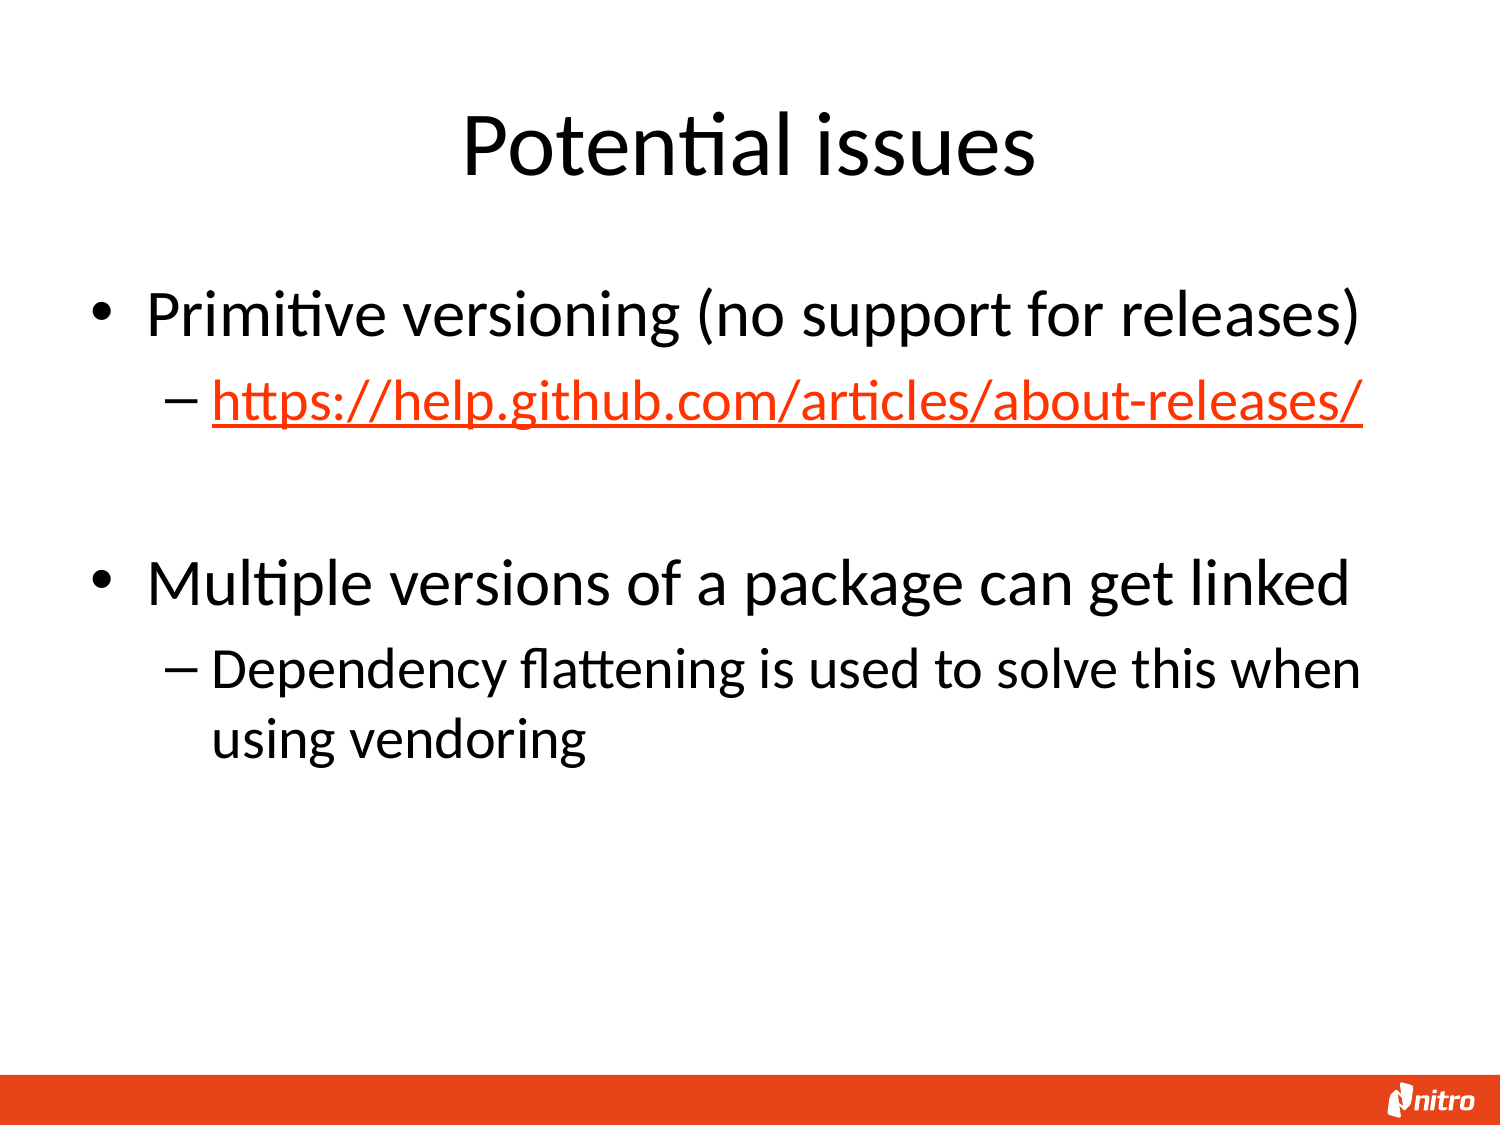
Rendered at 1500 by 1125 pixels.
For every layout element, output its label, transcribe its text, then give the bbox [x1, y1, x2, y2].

title Potential issues [75, 45, 1425, 233]
list Primitive versioning (no support for releases) https://help.github.com/articles/about-releases/ Multiple versions of a package can get linked Dependency flattening is used to solve this when using vendoring [75, 262, 1425, 1005]
